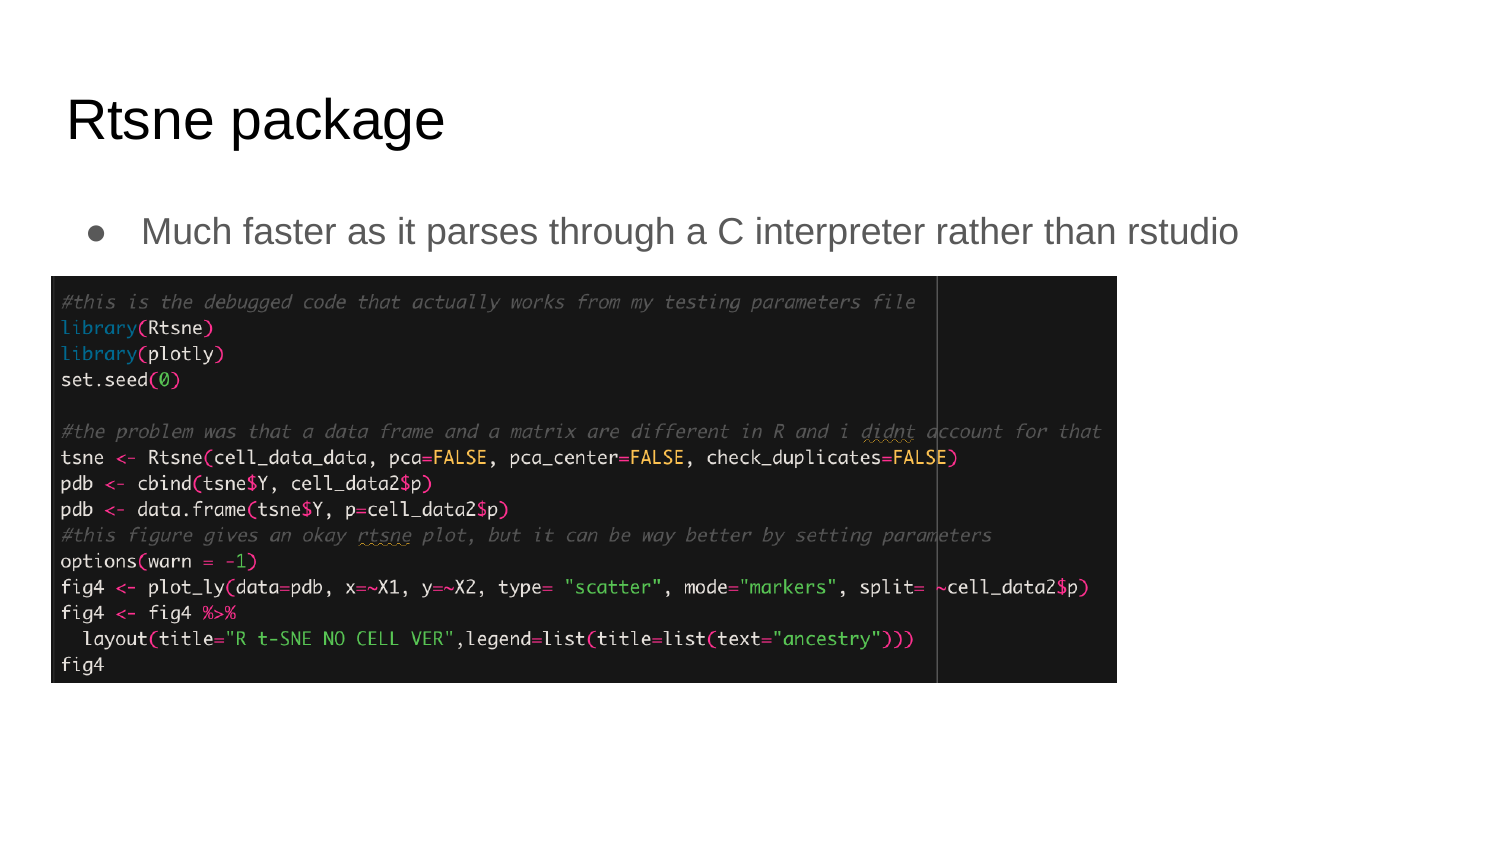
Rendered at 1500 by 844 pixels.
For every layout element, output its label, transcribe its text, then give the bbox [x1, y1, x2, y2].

picture [50, 276, 1117, 683]
title Rtsne package [51, 72, 1449, 167]
list Much faster as it parses through a C interpreter rather than rstudio [51, 189, 1449, 750]
